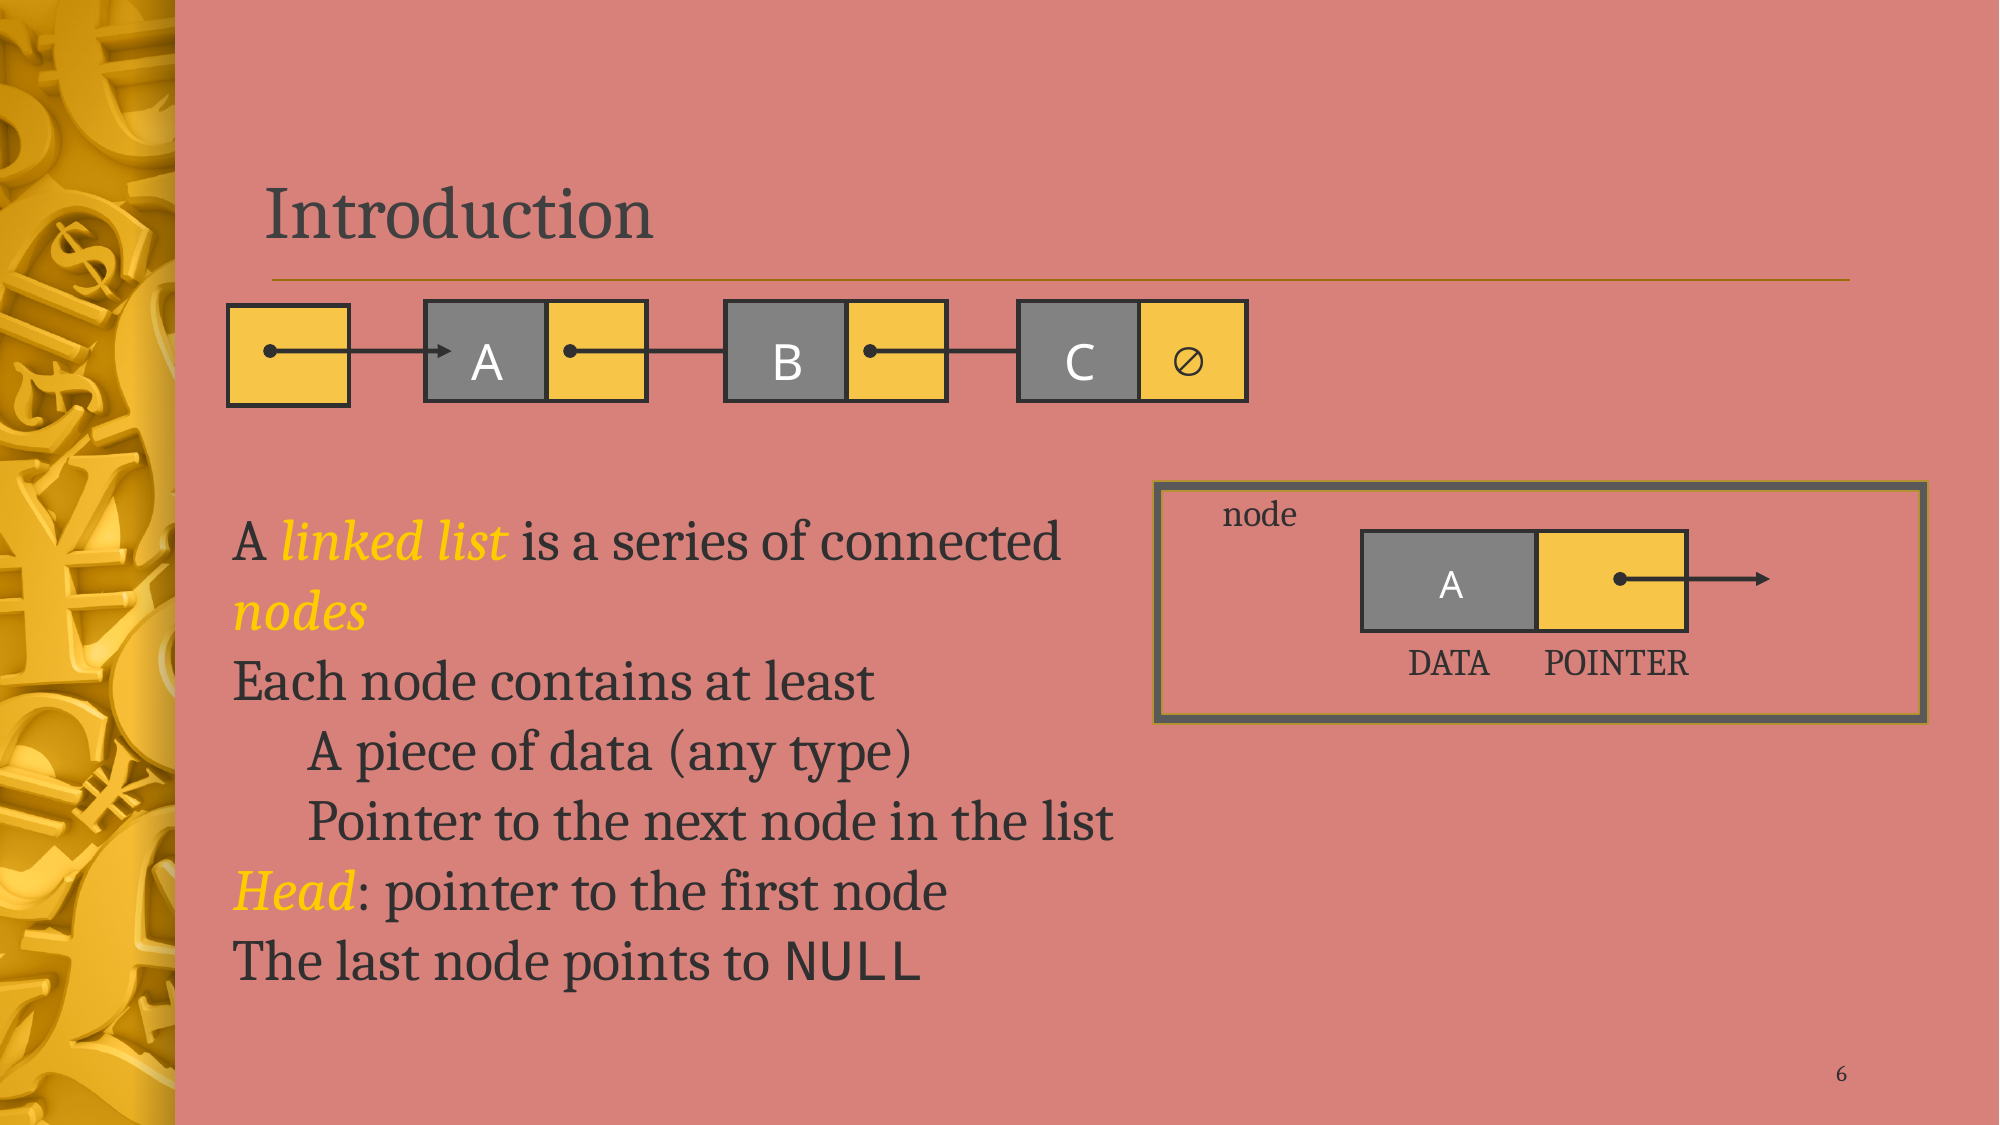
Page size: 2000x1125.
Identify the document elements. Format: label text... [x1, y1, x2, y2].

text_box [1152, 481, 1929, 724]
text_box [563, 344, 723, 358]
title Introduction [249, 62, 1863, 263]
text_box [549, 301, 647, 401]
text_box  [1154, 318, 1224, 394]
text_box [263, 344, 425, 358]
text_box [425, 301, 547, 402]
text_box A linked list is a series of connected nodes Each node contains at least A piece of data (any type) Pointer to the next node in the list Head: pointer to the first node The last node points to NULL [217, 494, 1218, 1000]
picture [0, 0, 175, 1125]
text_box [863, 344, 1016, 358]
text_box [849, 301, 947, 401]
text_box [1018, 301, 1140, 402]
text_box [227, 305, 349, 406]
text_box [1141, 301, 1247, 401]
slide_number 6 [1687, 1050, 1863, 1096]
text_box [725, 301, 847, 402]
